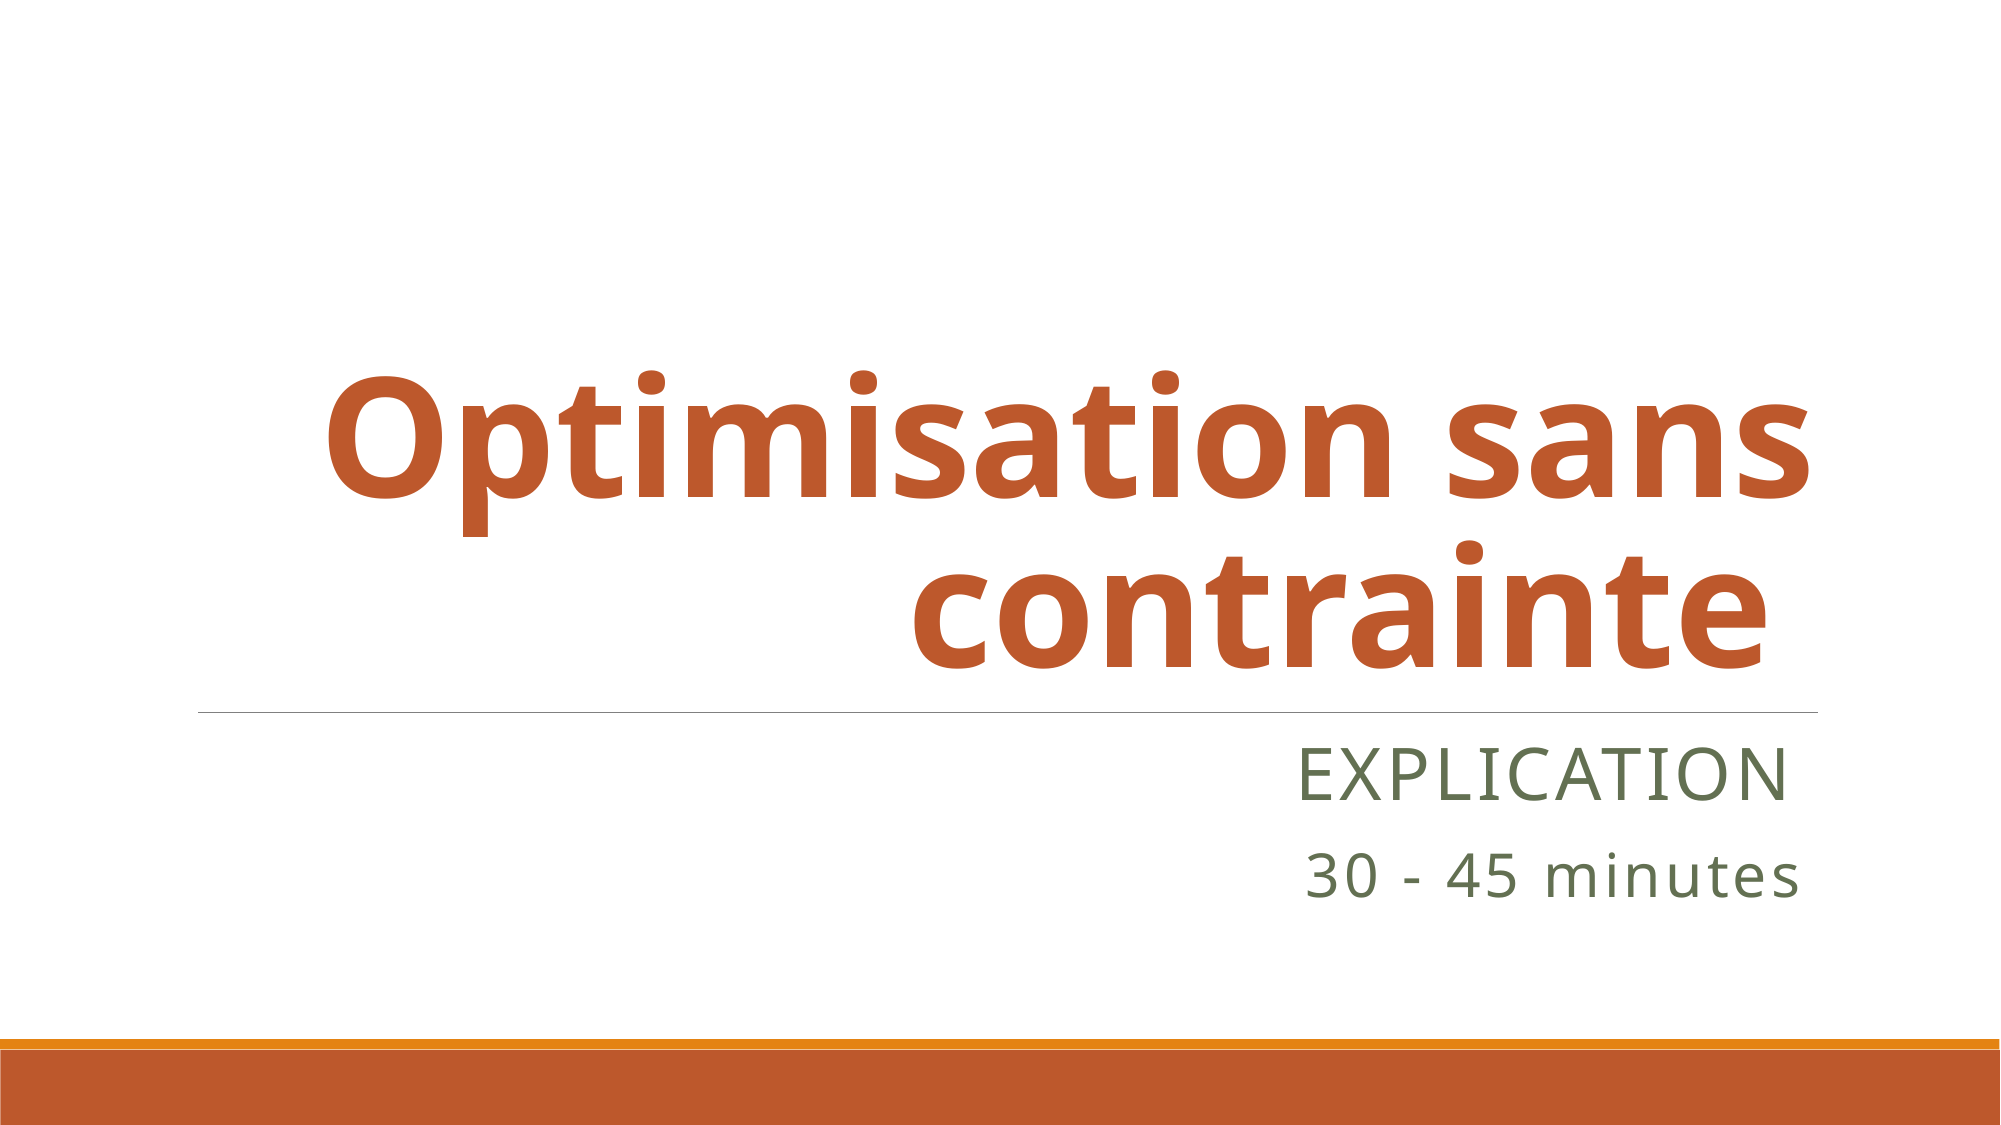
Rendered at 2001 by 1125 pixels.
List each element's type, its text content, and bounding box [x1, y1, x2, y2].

list Explication 30 - 45 minutes [180, 730, 1830, 918]
title Optimisation sans contrainte [180, 124, 1830, 710]
